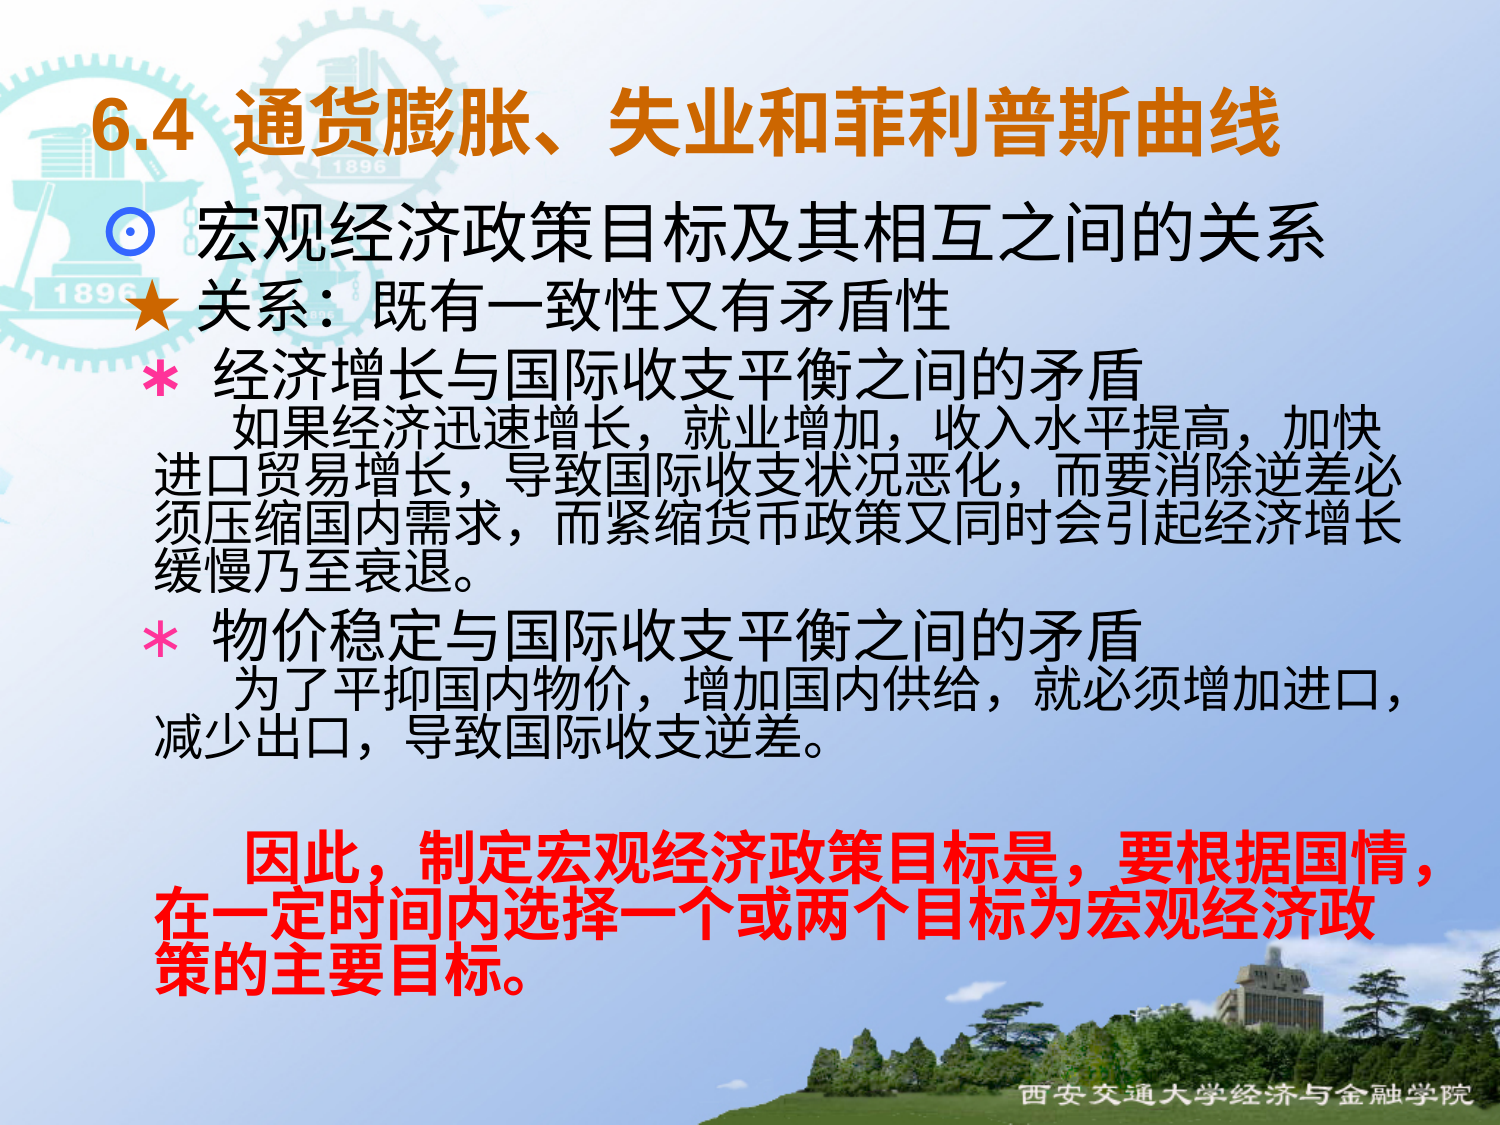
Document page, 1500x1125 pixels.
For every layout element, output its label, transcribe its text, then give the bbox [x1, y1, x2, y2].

picture [0, 0, 1500, 1125]
title 6.4 通货膨胀、失业和菲利普斯曲线 [75, 45, 1425, 197]
list ⊙ 宏观经济政策目标及其相互之间的关系 ★关系：既有一致性又有矛盾性 ∗ 经济增长与国际收支平衡之间的矛盾 如果经济迅速增长，就业增加，收入水平提高，加快进口贸易增长，导致国际收支状况恶化，而要消除逆差必须压缩国内需求，而紧缩货币政策又同时会引起经济增长缓慢乃至衰退。 ∗ 物价稳定与国际收支平衡之间的矛盾 为了平抑国内物价，增加国内供给，就必须增加进口，减少出口，导致国际收支逆差。 因此，制定宏观经济政策目标是，要根据国情，在一定时间内选择一个或两个目标为宏观经济政策的主要目标。 [82, 199, 1432, 1024]
